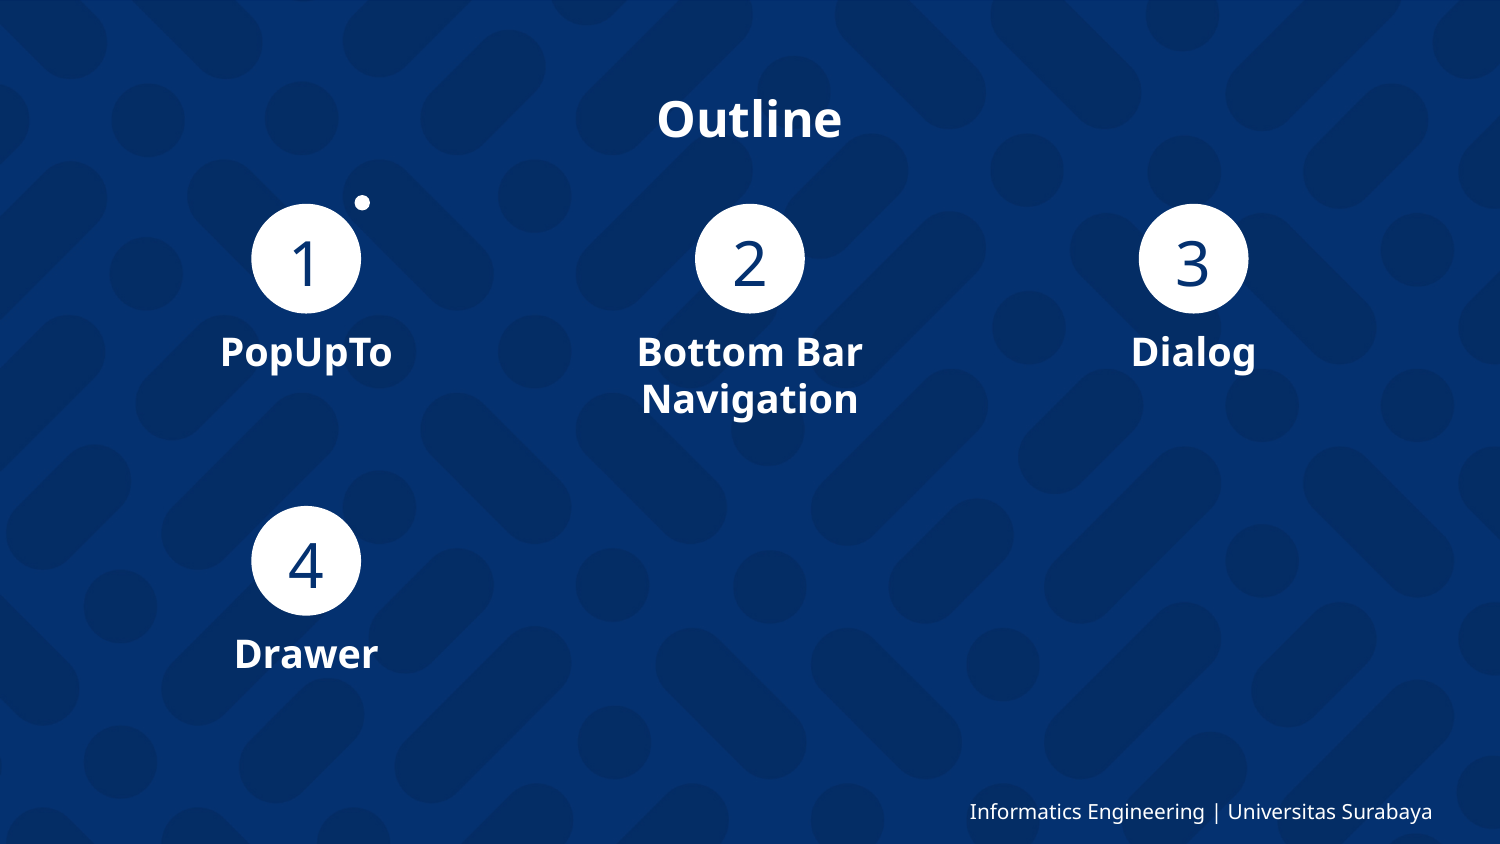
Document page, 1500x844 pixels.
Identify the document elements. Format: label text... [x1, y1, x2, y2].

subtitle PopUpTo [107, 311, 505, 381]
picture [0, 0, 1500, 844]
text_box Informatics Engineering | Universitas Surabaya [953, 791, 1448, 828]
title 1 [251, 203, 362, 314]
subtitle Bottom Bar Navigation [551, 311, 949, 381]
subtitle Drawer [107, 613, 505, 683]
title Outline [51, 72, 1449, 167]
text_box [354, 195, 370, 211]
title 4 [251, 505, 362, 616]
subtitle Dialog [995, 311, 1393, 381]
title 3 [1138, 203, 1249, 314]
title 2 [695, 203, 805, 314]
